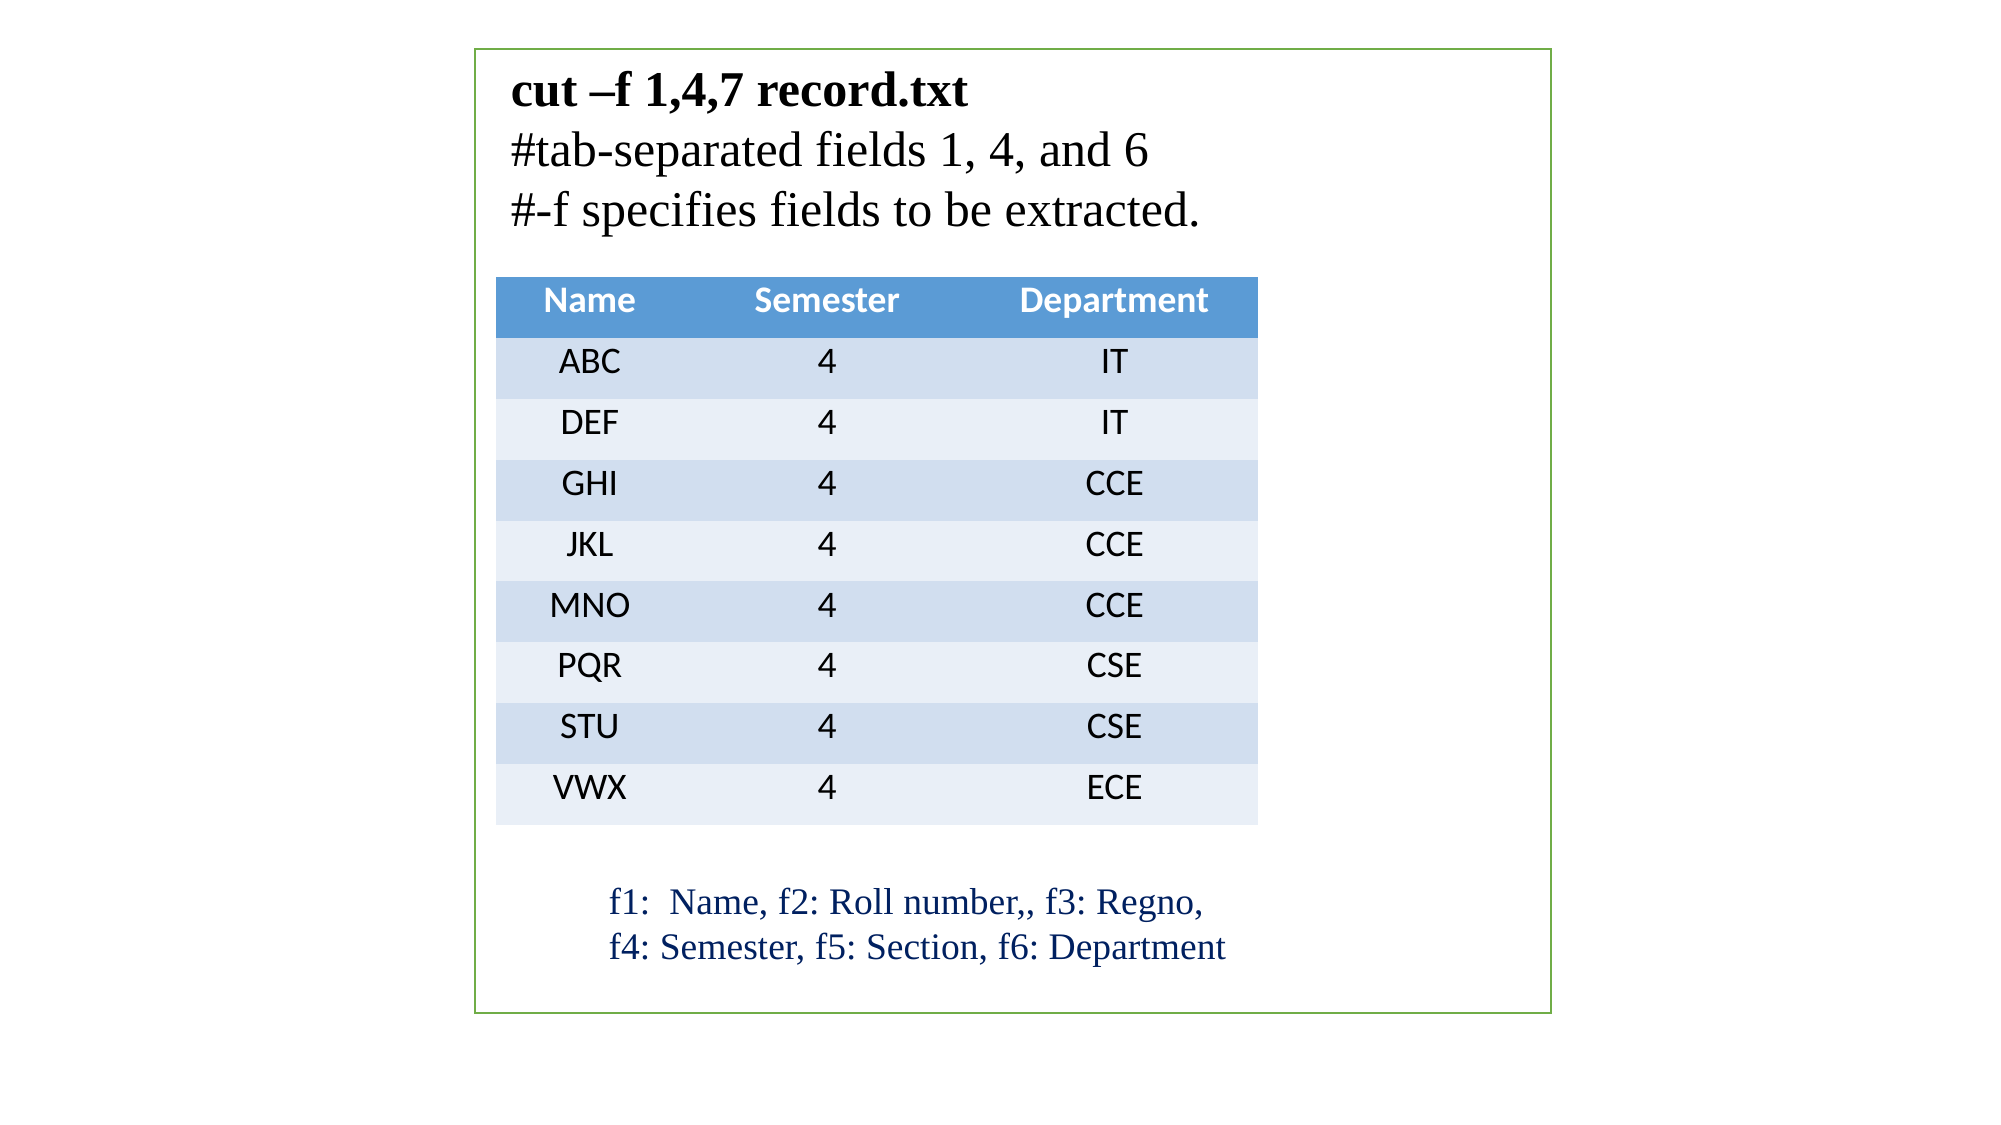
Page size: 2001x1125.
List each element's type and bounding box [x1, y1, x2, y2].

text_box [475, 49, 1634, 1014]
